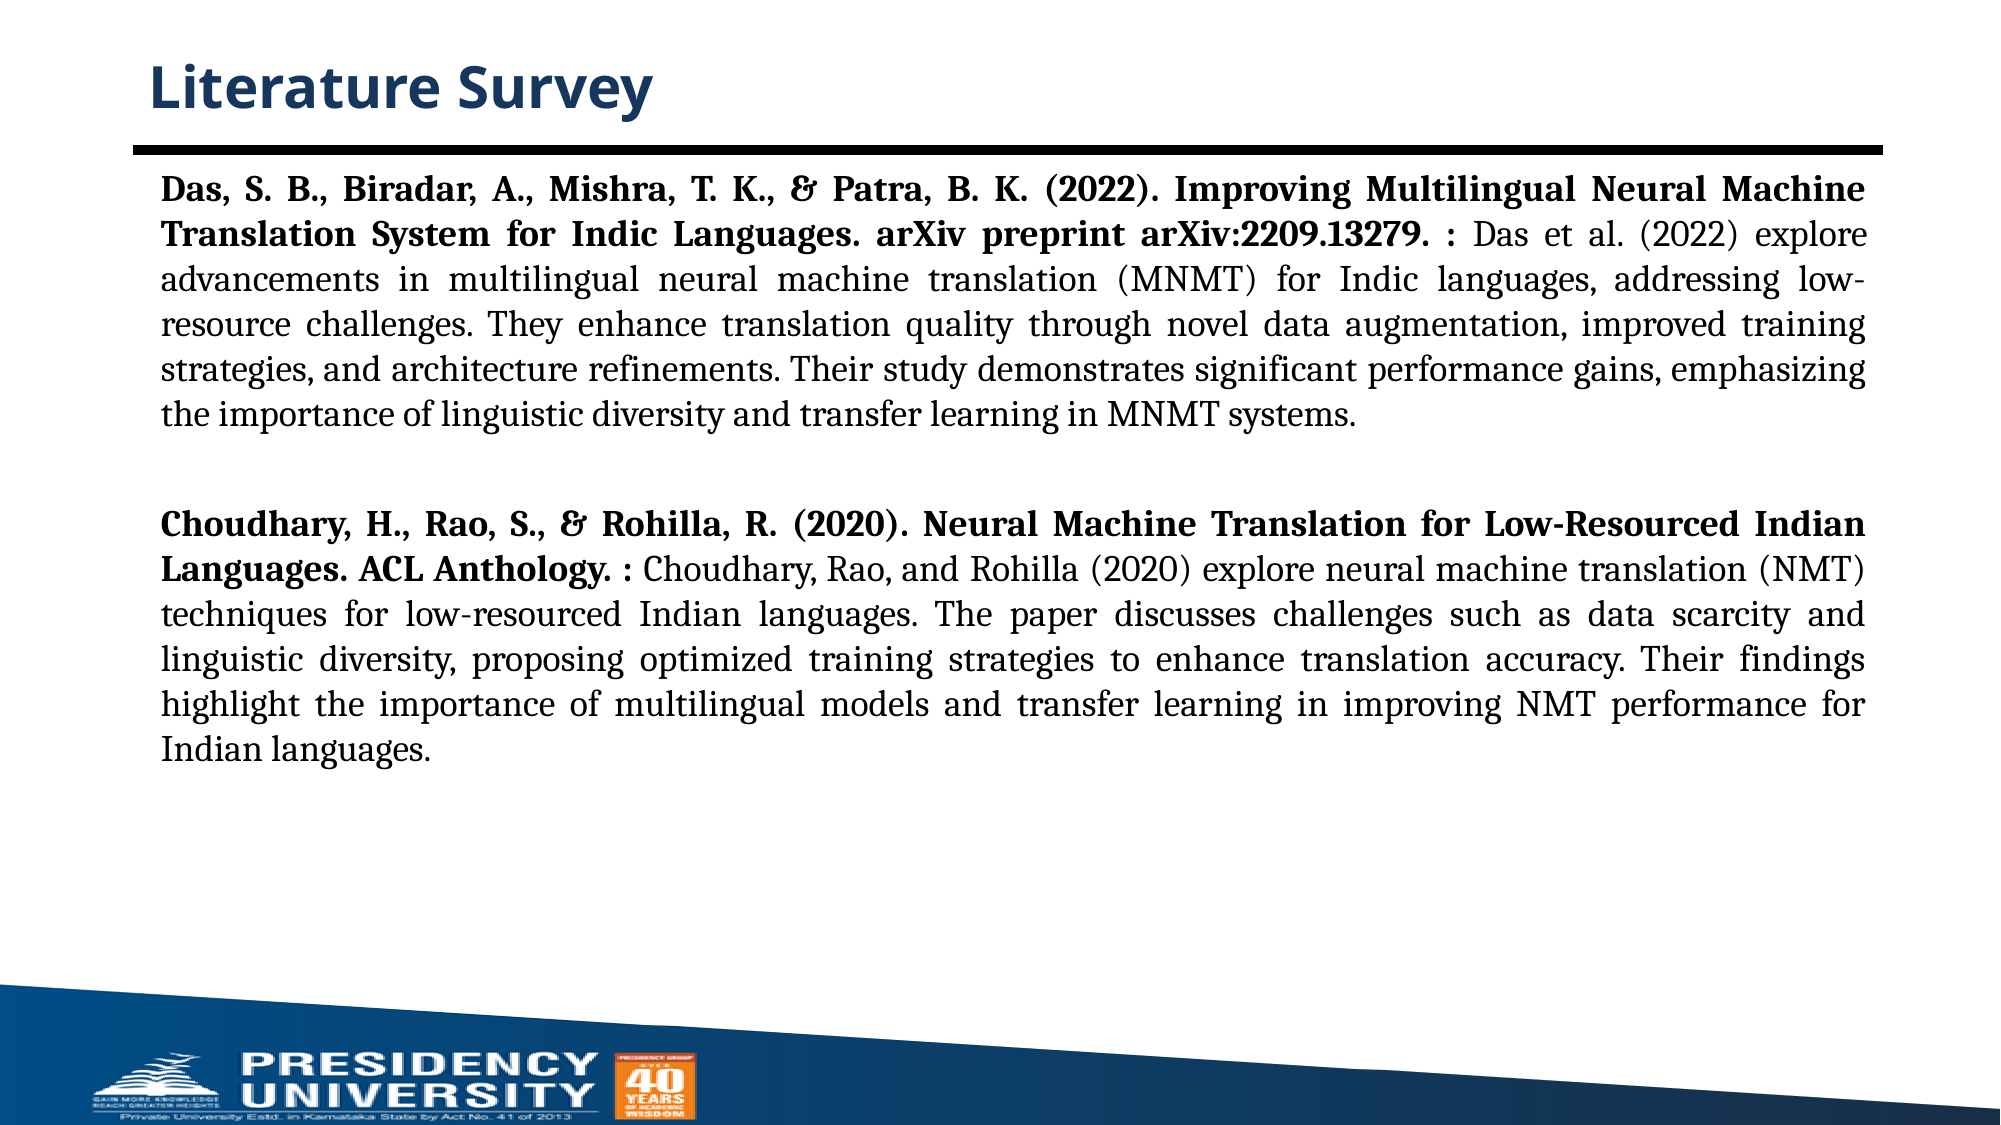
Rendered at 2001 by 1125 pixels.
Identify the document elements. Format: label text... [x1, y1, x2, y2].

list Das, S. B., Biradar, A., Mishra, T. K., & Patra, B. K. (2022). Improving Multilingual Neural Machine Translation System for Indic Languages. arXiv preprint arXiv:2209.13279. : Das et al. (2022) explore advancements in multilingual neural machine translation (MNMT) for Indic languages, addressing low-resource challenges. They enhance translation quality through novel data augmentation, improved training strategies, and architecture refinements. Their study demonstrates significant performance gains, emphasizing the importance of linguistic diversity and transfer learning in MNMT systems. Choudhary, H., Rao, S., & Rohilla, R. (2020). Neural Machine Translation for Low-Resourced Indian Languages. ACL Anthology. : Choudhary, Rao, and Rohilla (2020) explore neural machine translation (NMT) techniques for low-resourced Indian languages. The paper discusses challenges such as data scarcity and linguistic diversity, proposing optimized training strategies to enhance translation accuracy. Their findings highlight the importance of multilingual models and transfer learning in improving NMT performance for Indian languages. [133, 156, 1884, 1031]
title Literature Survey [133, 45, 1884, 125]
picture [0, 982, 2000, 1125]
